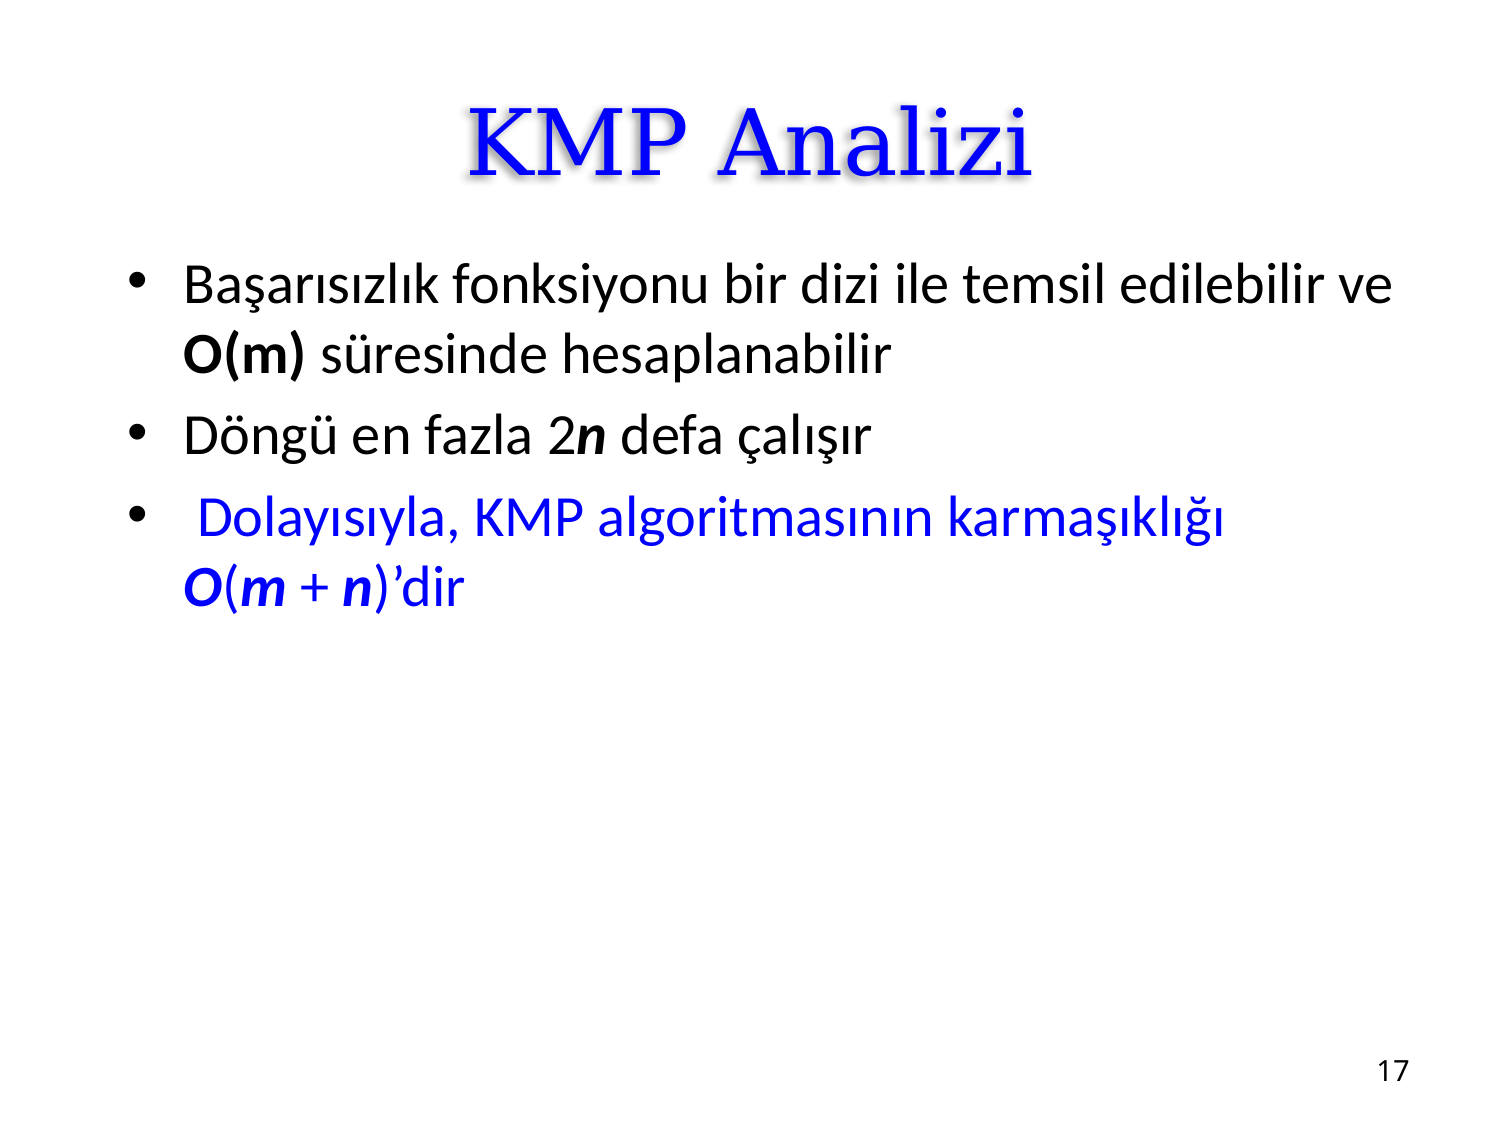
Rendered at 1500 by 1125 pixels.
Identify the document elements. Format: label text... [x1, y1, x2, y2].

list Başarısızlık fonksiyonu bir dizi ile temsil edilebilir ve O(m) süresinde hesaplanabilir Döngü en fazla 2n defa çalışır Dolayısıyla, KMP algoritmasının karmaşıklığı O(m + n)’dir [112, 237, 1413, 875]
title KMP Analizi [75, 45, 1425, 233]
slide_number 17 [1074, 1042, 1425, 1103]
